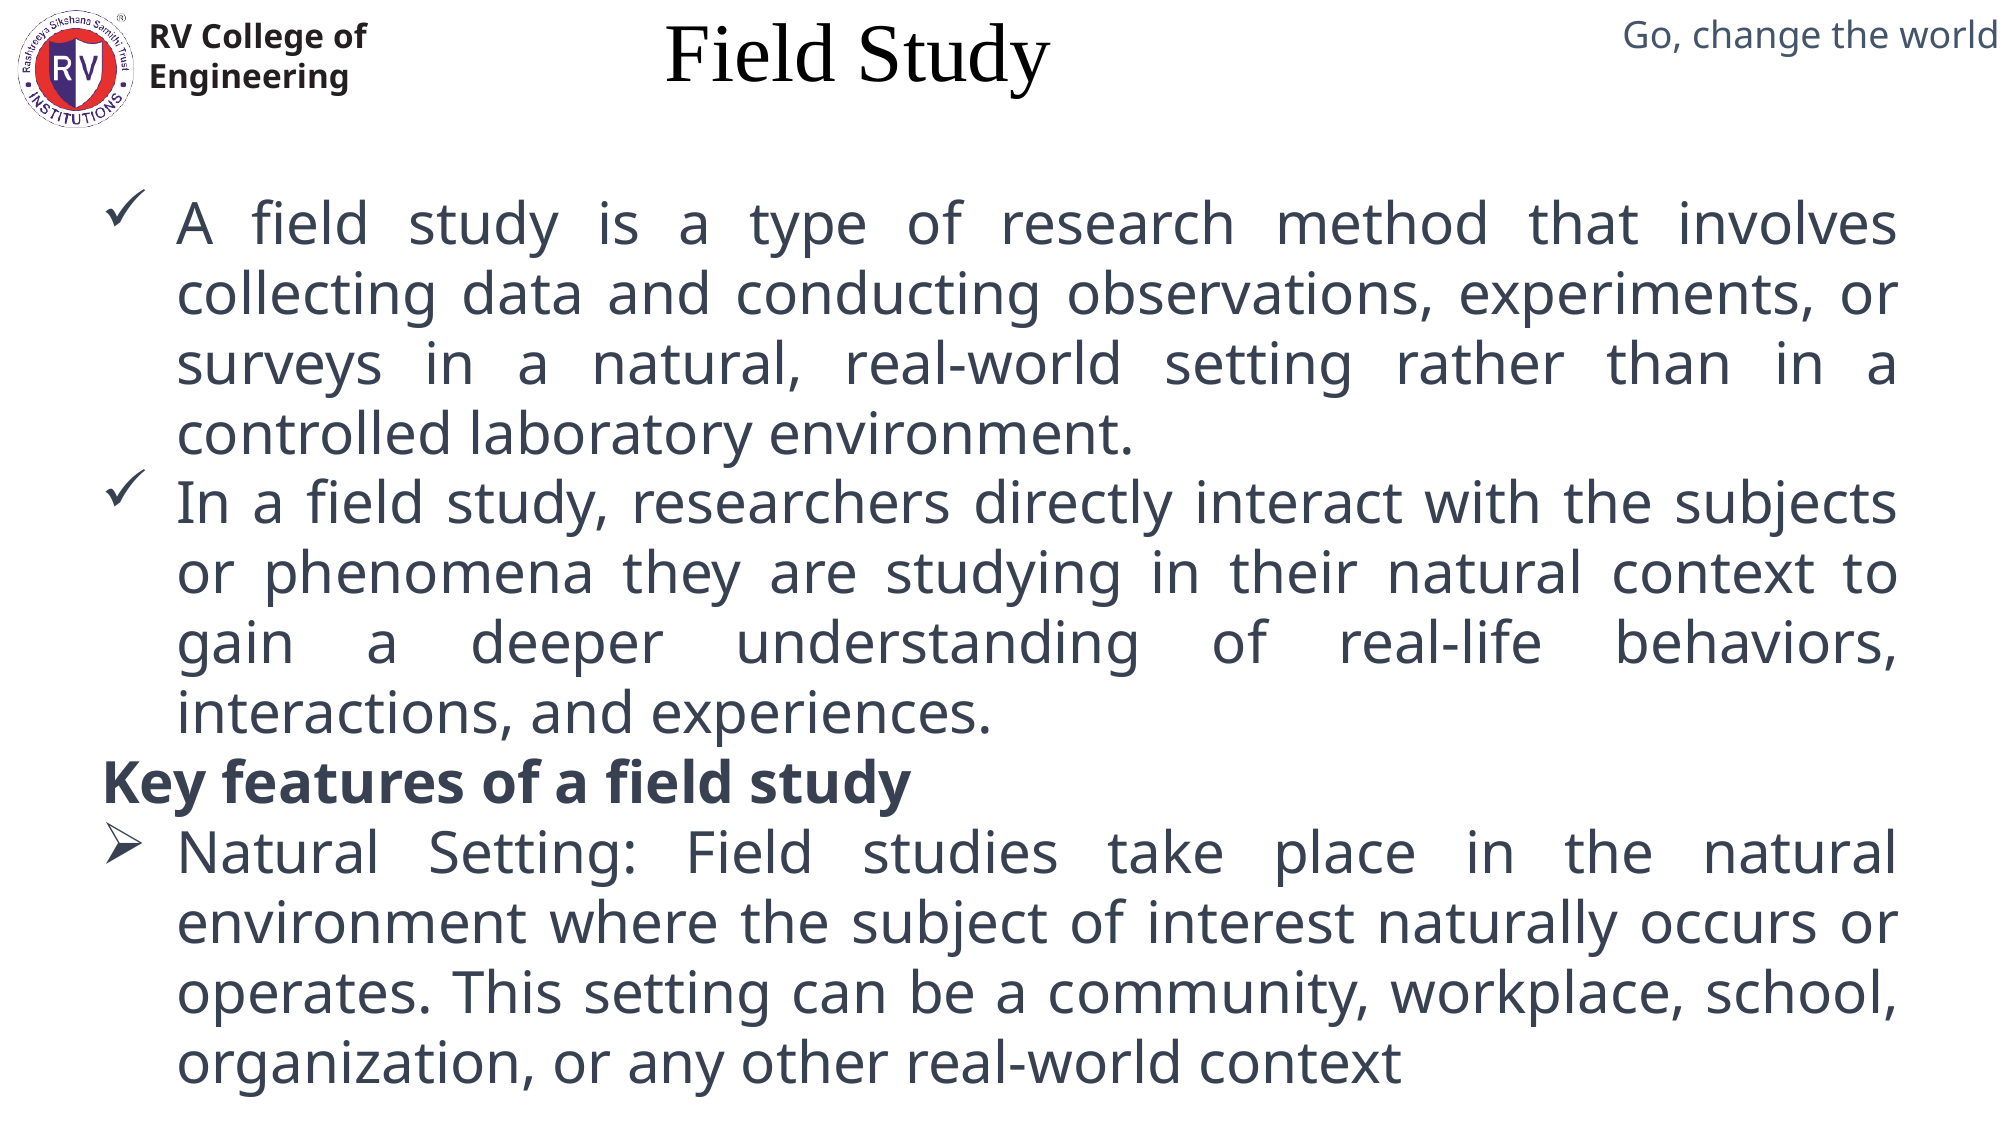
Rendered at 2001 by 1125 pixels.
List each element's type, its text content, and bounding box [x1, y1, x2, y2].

text_box Mechanical Engineering Department [735, 45, 2000, 241]
text_box A field study is a type of research method that involves collecting data and conducting observations, experiments, or surveys in a natural, real-world setting rather than in a controlled laboratory environment. In a field study, researchers directly interact with the subjects or phenomena they are studying in their natural context to gain a deeper understanding of real-life behaviors, interactions, and experiences. Key features of a field study Natural Setting: Field studies take place in the natural environment where the subject of interest naturally occurs or operates. This setting can be a community, workplace, school, organization, or any other real-world context [86, 178, 1914, 1125]
picture [17, 10, 134, 128]
text_box Field Study [425, 0, 1690, 106]
